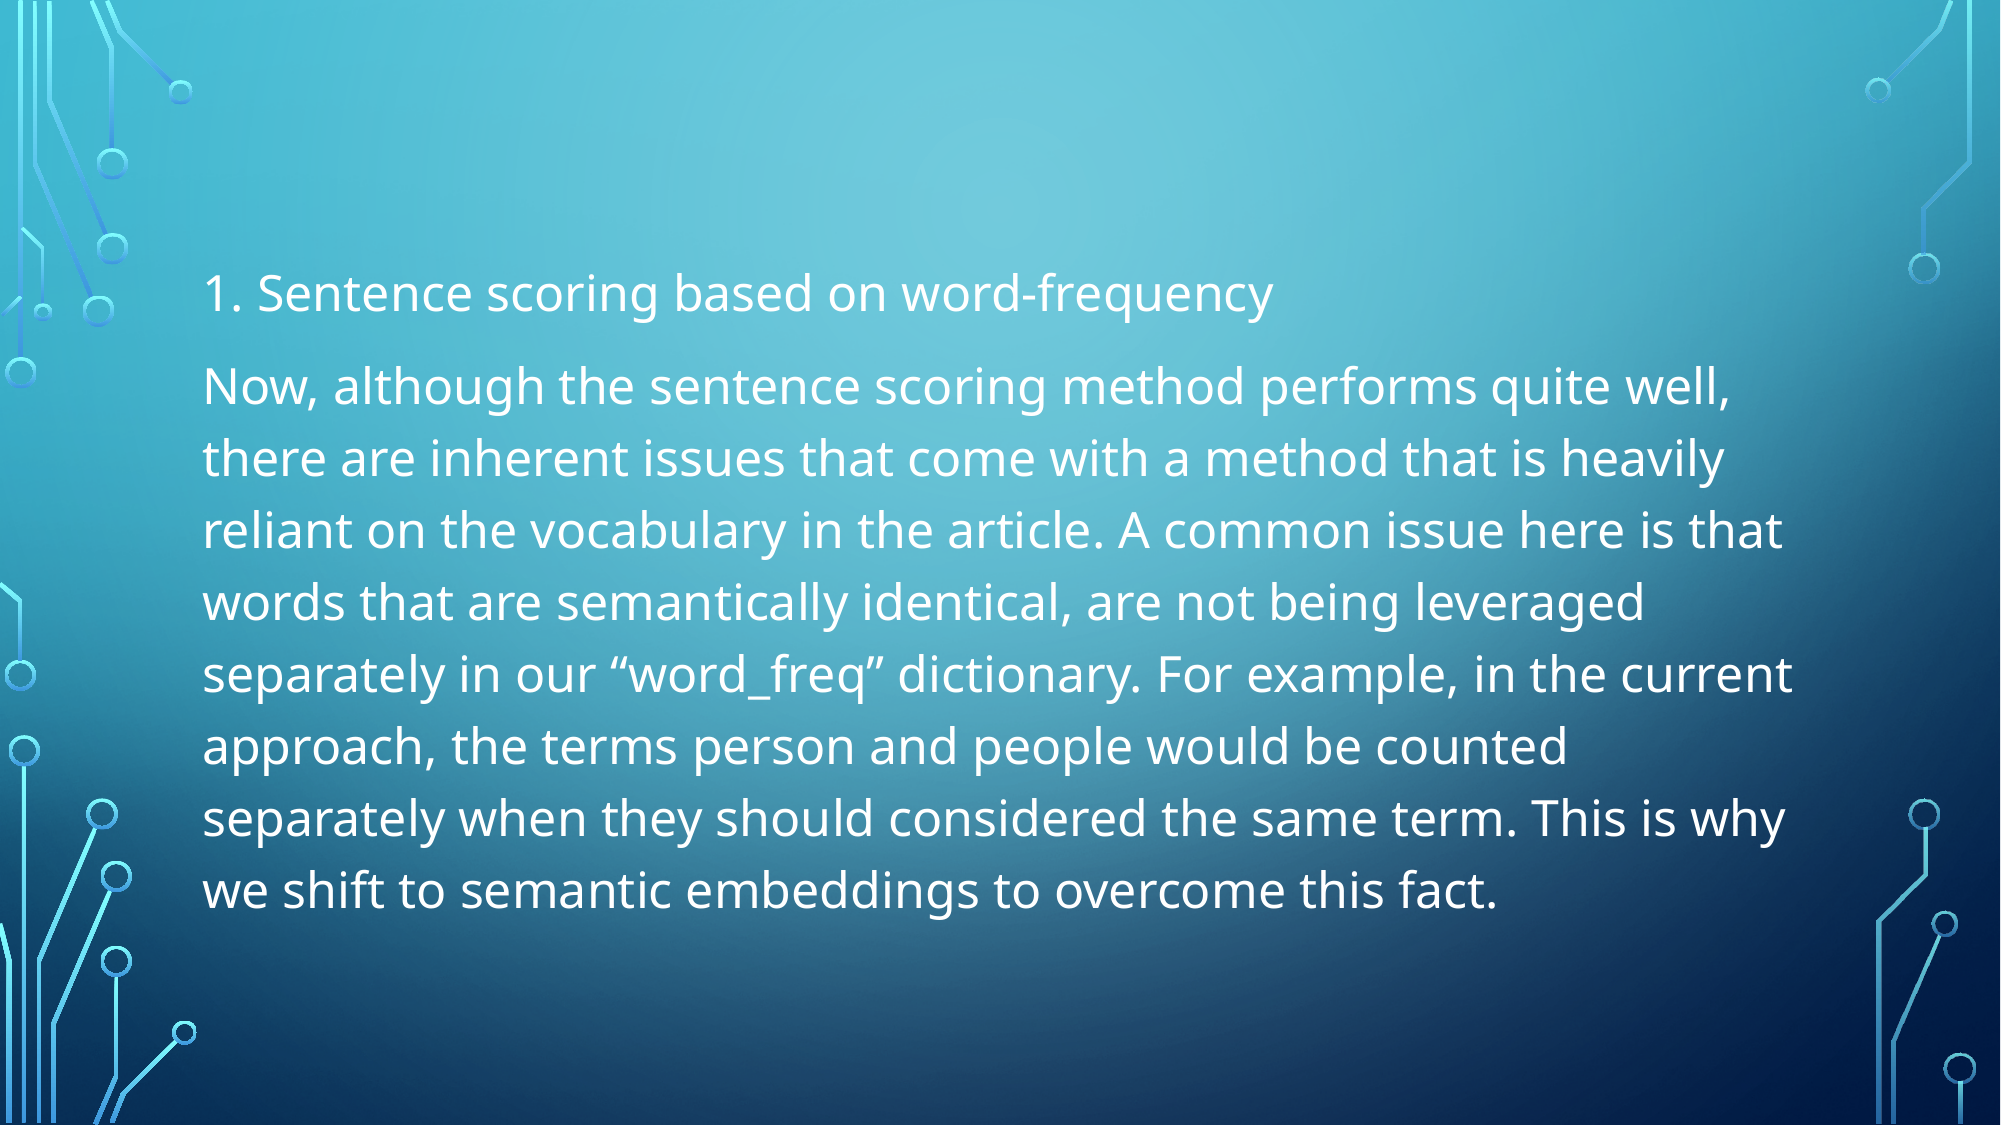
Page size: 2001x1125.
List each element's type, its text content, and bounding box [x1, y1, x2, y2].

list 1. Sentence scoring based on word-frequency Now, although the sentence scoring method performs quite well, there are inherent issues that come with a method that is heavily reliant on the vocabulary in the article. A common issue here is that words that are semantically identical, are not being leveraged separately in our “word_freq” dictionary. For example, in the current approach, the terms person and people would be counted separately when they should considered the same term. This is why we shift to semantic embeddings to overcome this fact. [187, 242, 1813, 950]
